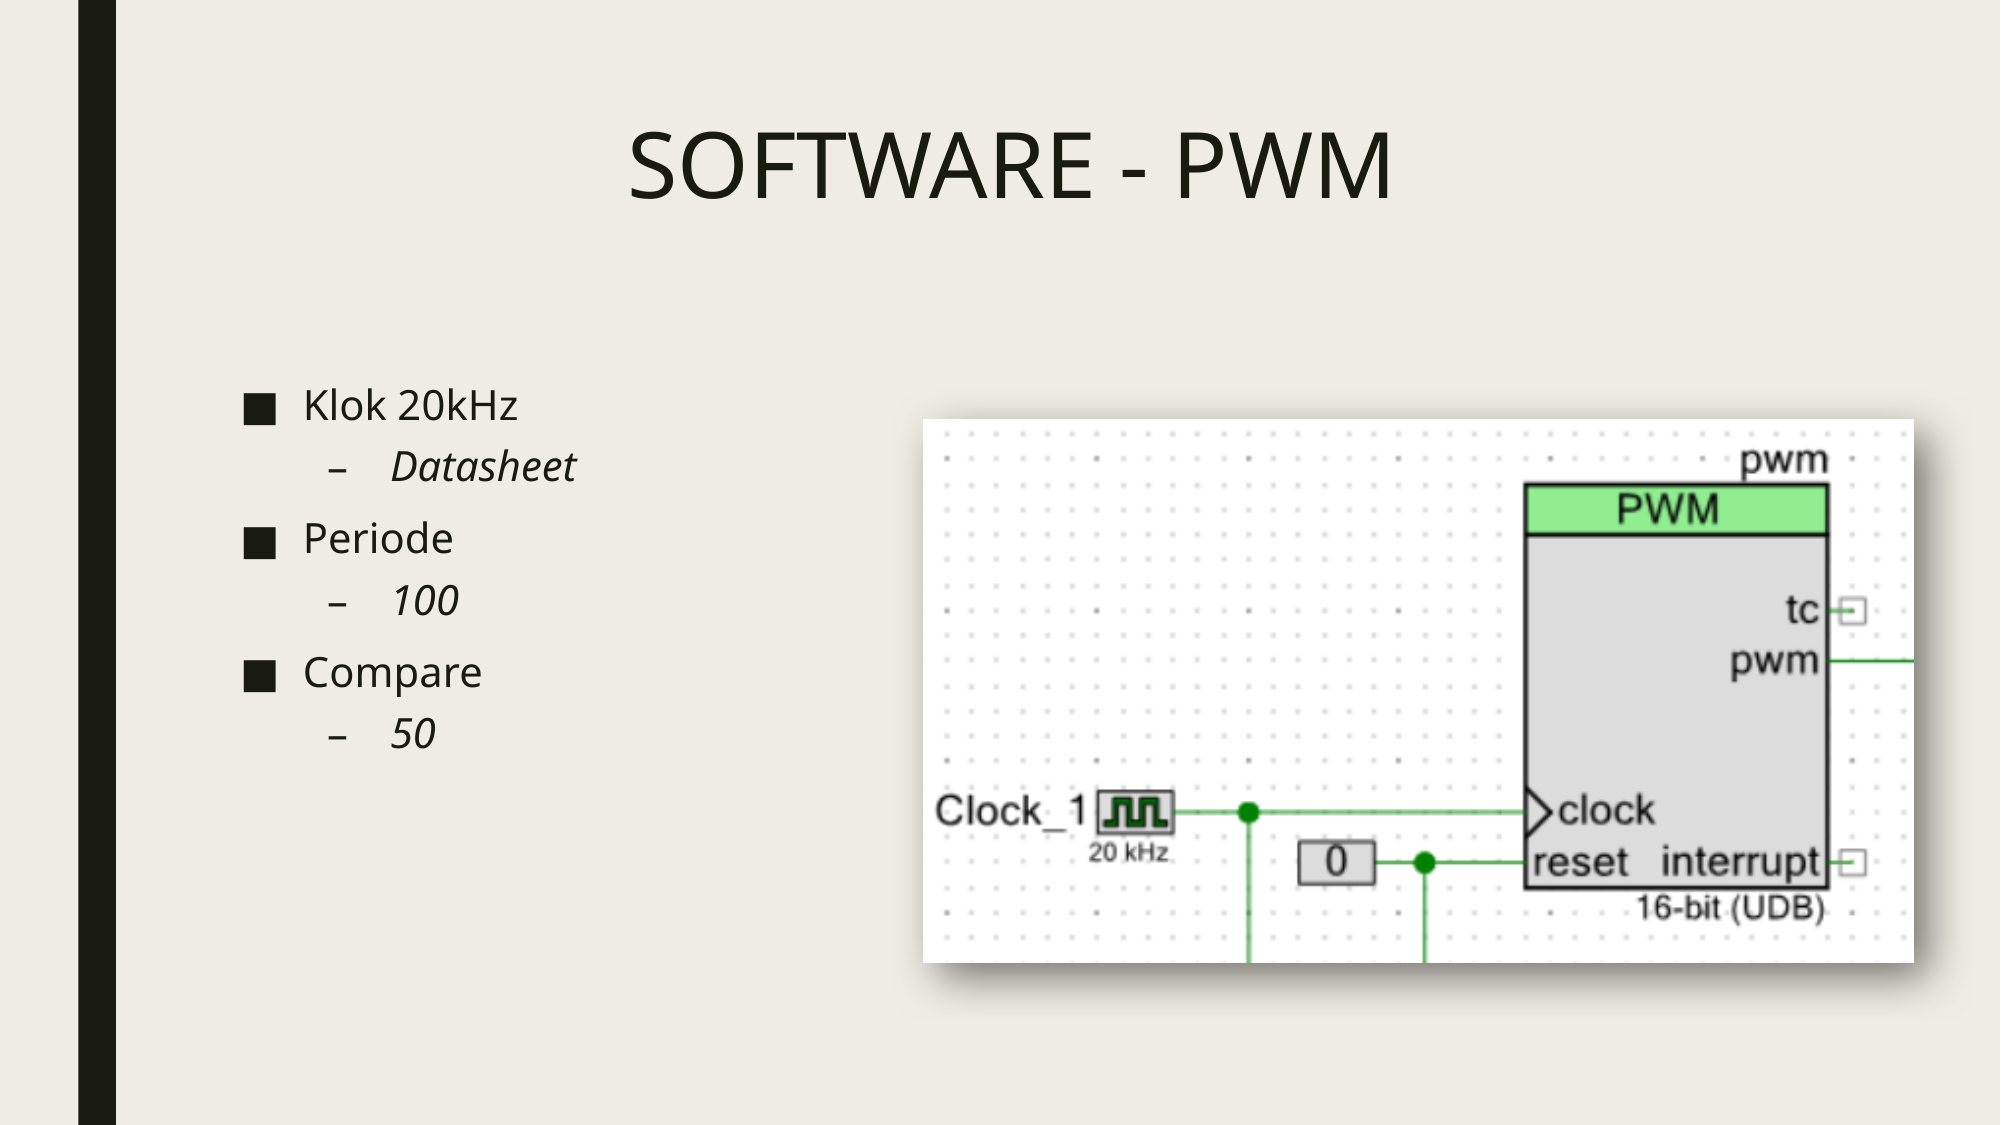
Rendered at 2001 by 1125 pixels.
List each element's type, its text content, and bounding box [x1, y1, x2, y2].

list Klok 20kHz Datasheet Periode 100 Compare 50 [225, 375, 1800, 963]
title SOFTWARE - PWM [225, 112, 1800, 357]
picture [923, 419, 1914, 963]
